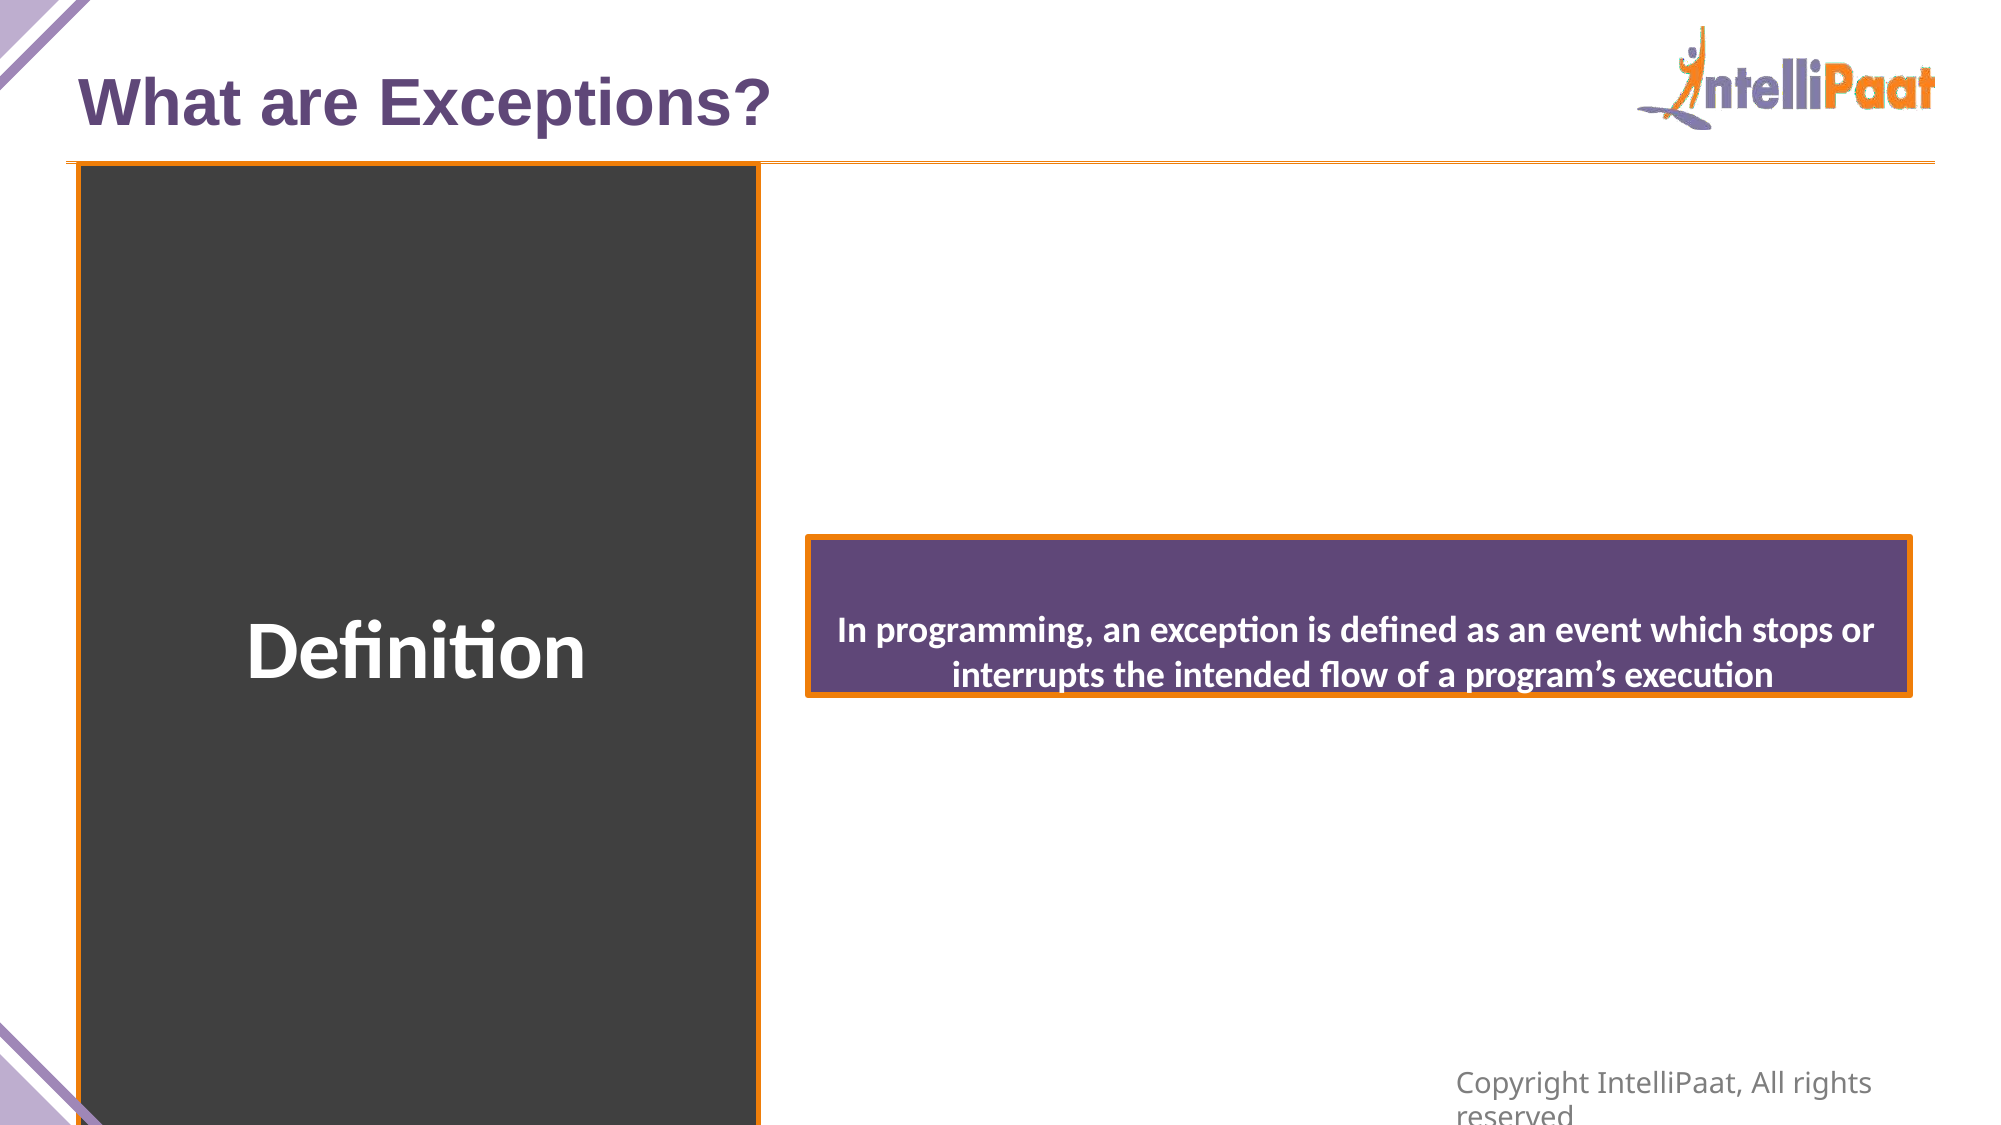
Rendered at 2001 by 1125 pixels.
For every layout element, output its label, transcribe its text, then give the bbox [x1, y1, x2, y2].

picture [1637, 26, 1935, 130]
footer Copyright IntelliPaat, All rights reserved [1453, 1064, 1967, 1125]
text_box In programming, an exception is defined as an event which stops or interrupts the intended flow of a program’s execution [807, 537, 1911, 696]
text_box Definition [81, 593, 757, 696]
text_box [0, 0, 91, 91]
title What are Exceptions? [76, 56, 777, 247]
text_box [0, 1022, 103, 1125]
